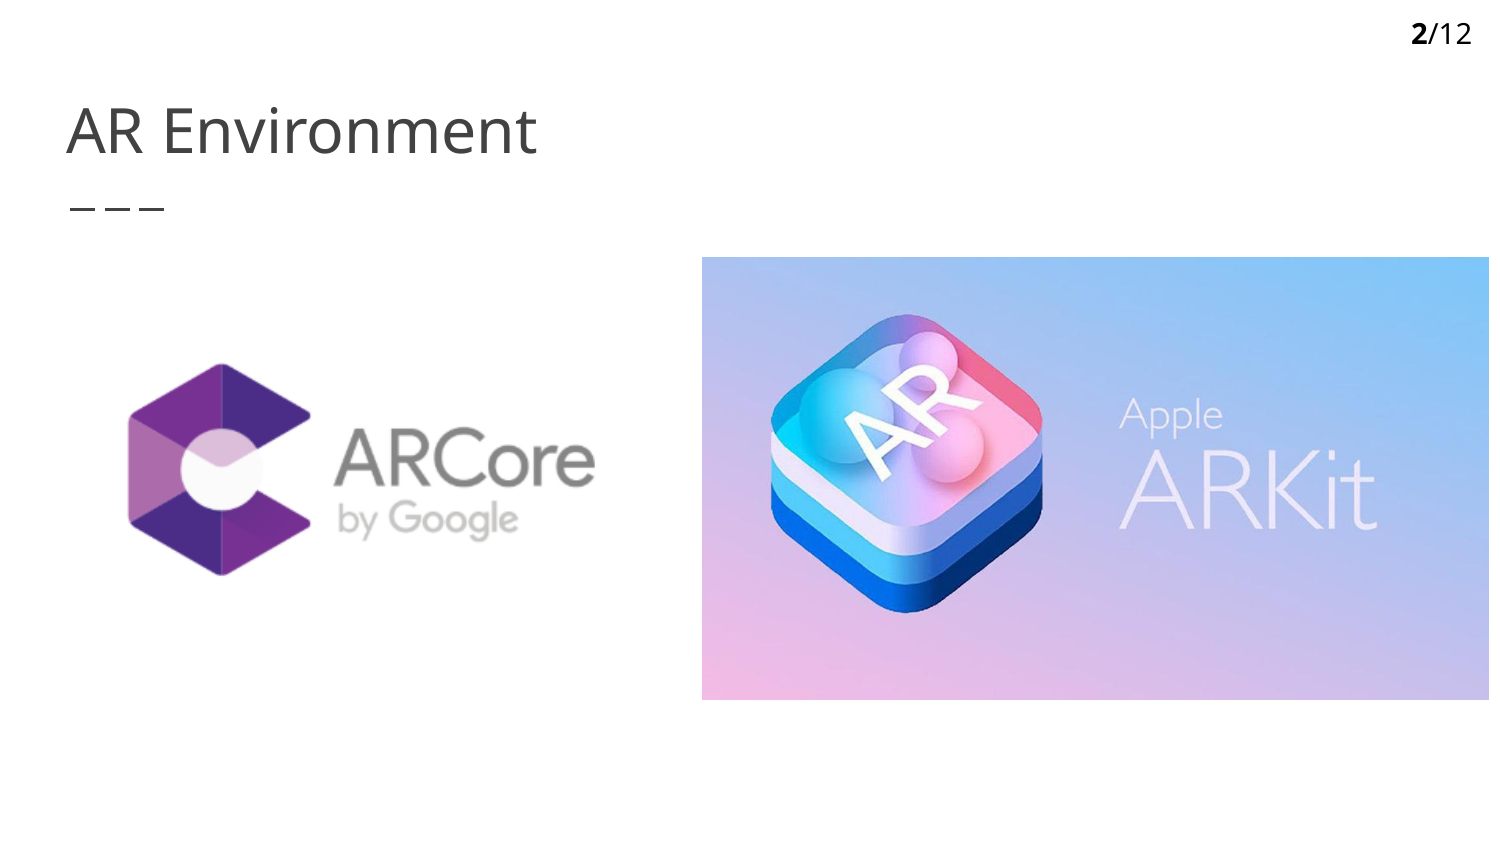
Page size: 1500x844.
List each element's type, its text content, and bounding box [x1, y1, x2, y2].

text_box 2/12 [1396, 0, 1500, 65]
picture [43, 309, 657, 648]
title AR Environment [51, 61, 1449, 182]
picture [702, 257, 1489, 701]
